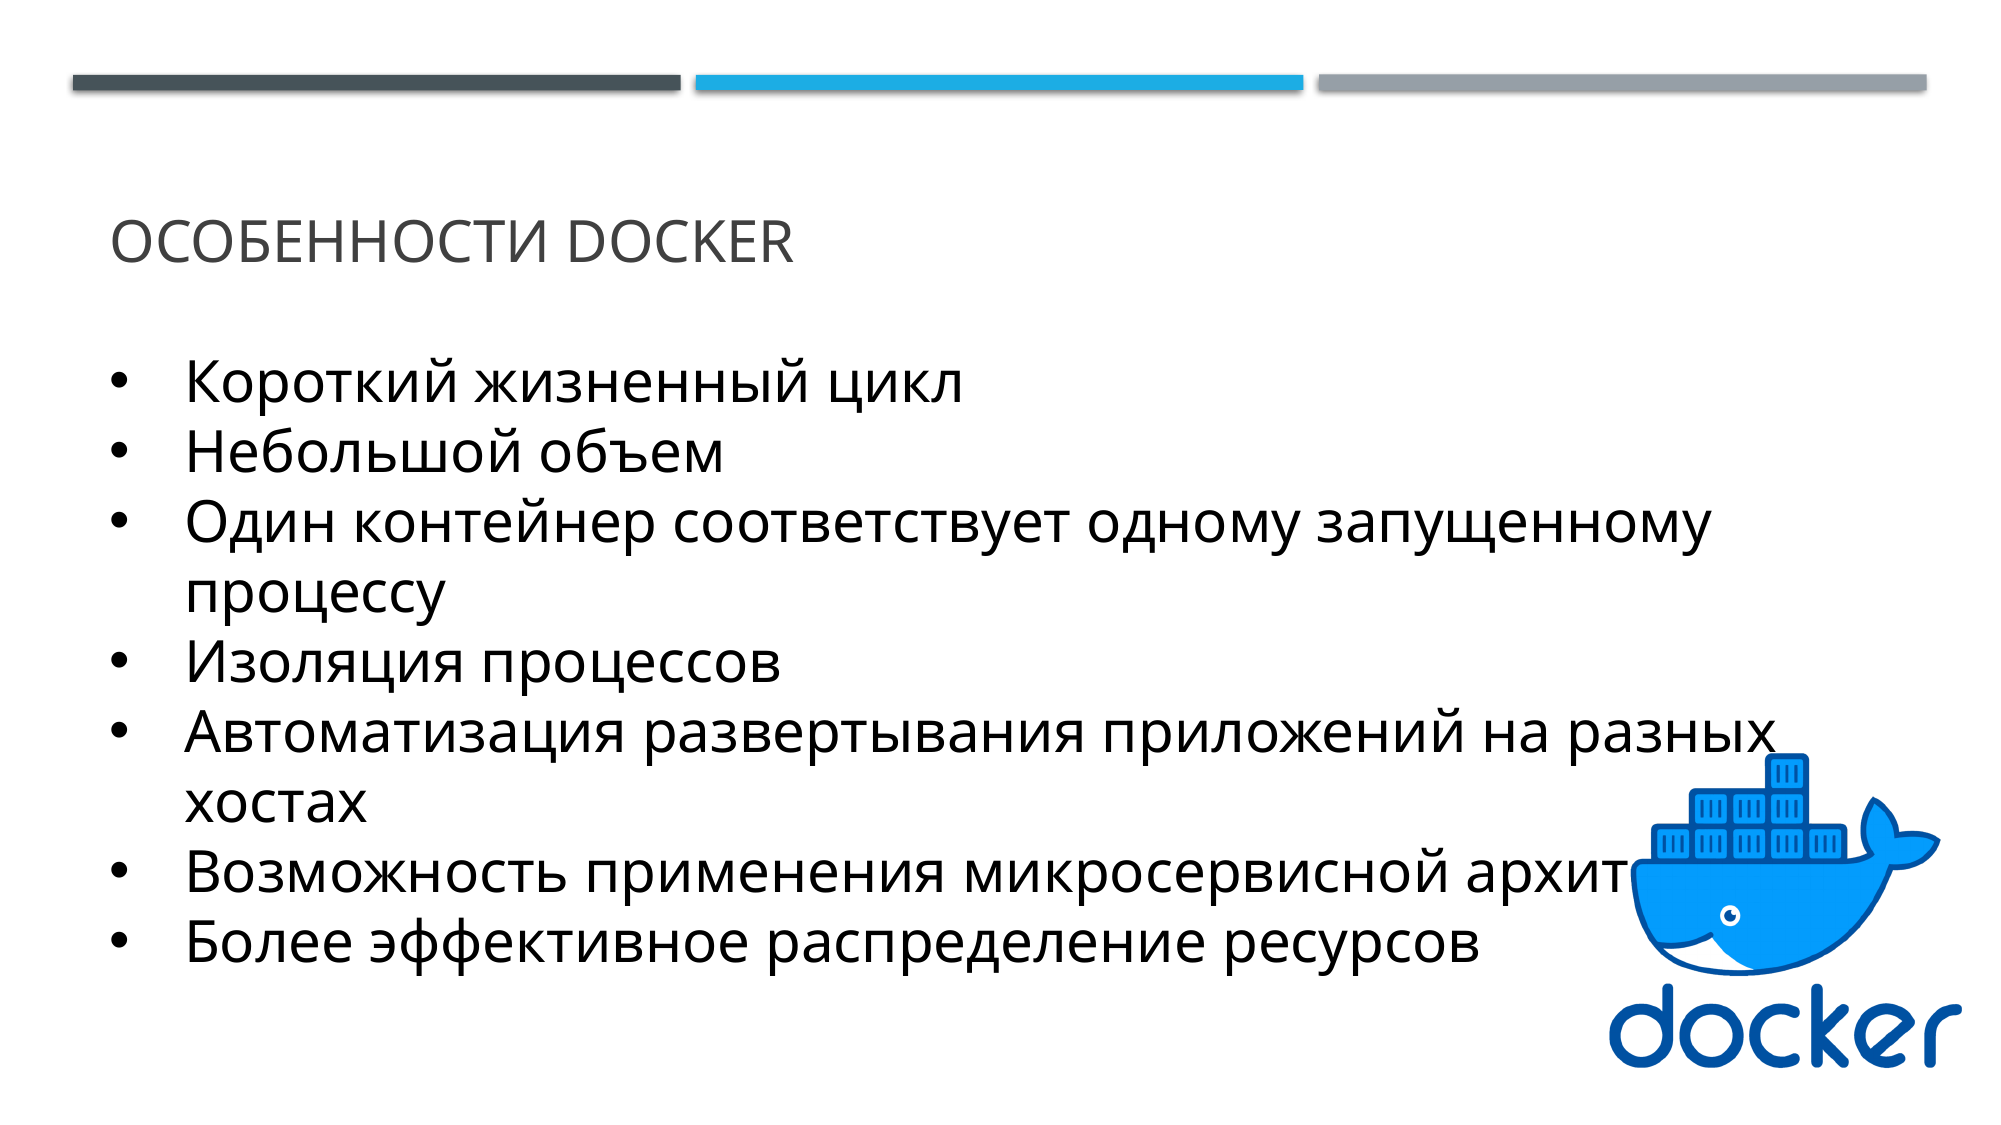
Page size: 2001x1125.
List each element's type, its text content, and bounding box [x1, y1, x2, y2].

title Особенности Docker [94, 119, 1904, 282]
picture [1496, 746, 2000, 1073]
text_box Короткий жизненный цикл Небольшой объем Один контейнер соответствует одному запущенному процессу Изоляция процессов Автоматизация развертывания приложений на разных хостах Возможность применения микросервисной архитектуры Более эффективное распределение ресурсов [94, 336, 1904, 982]
